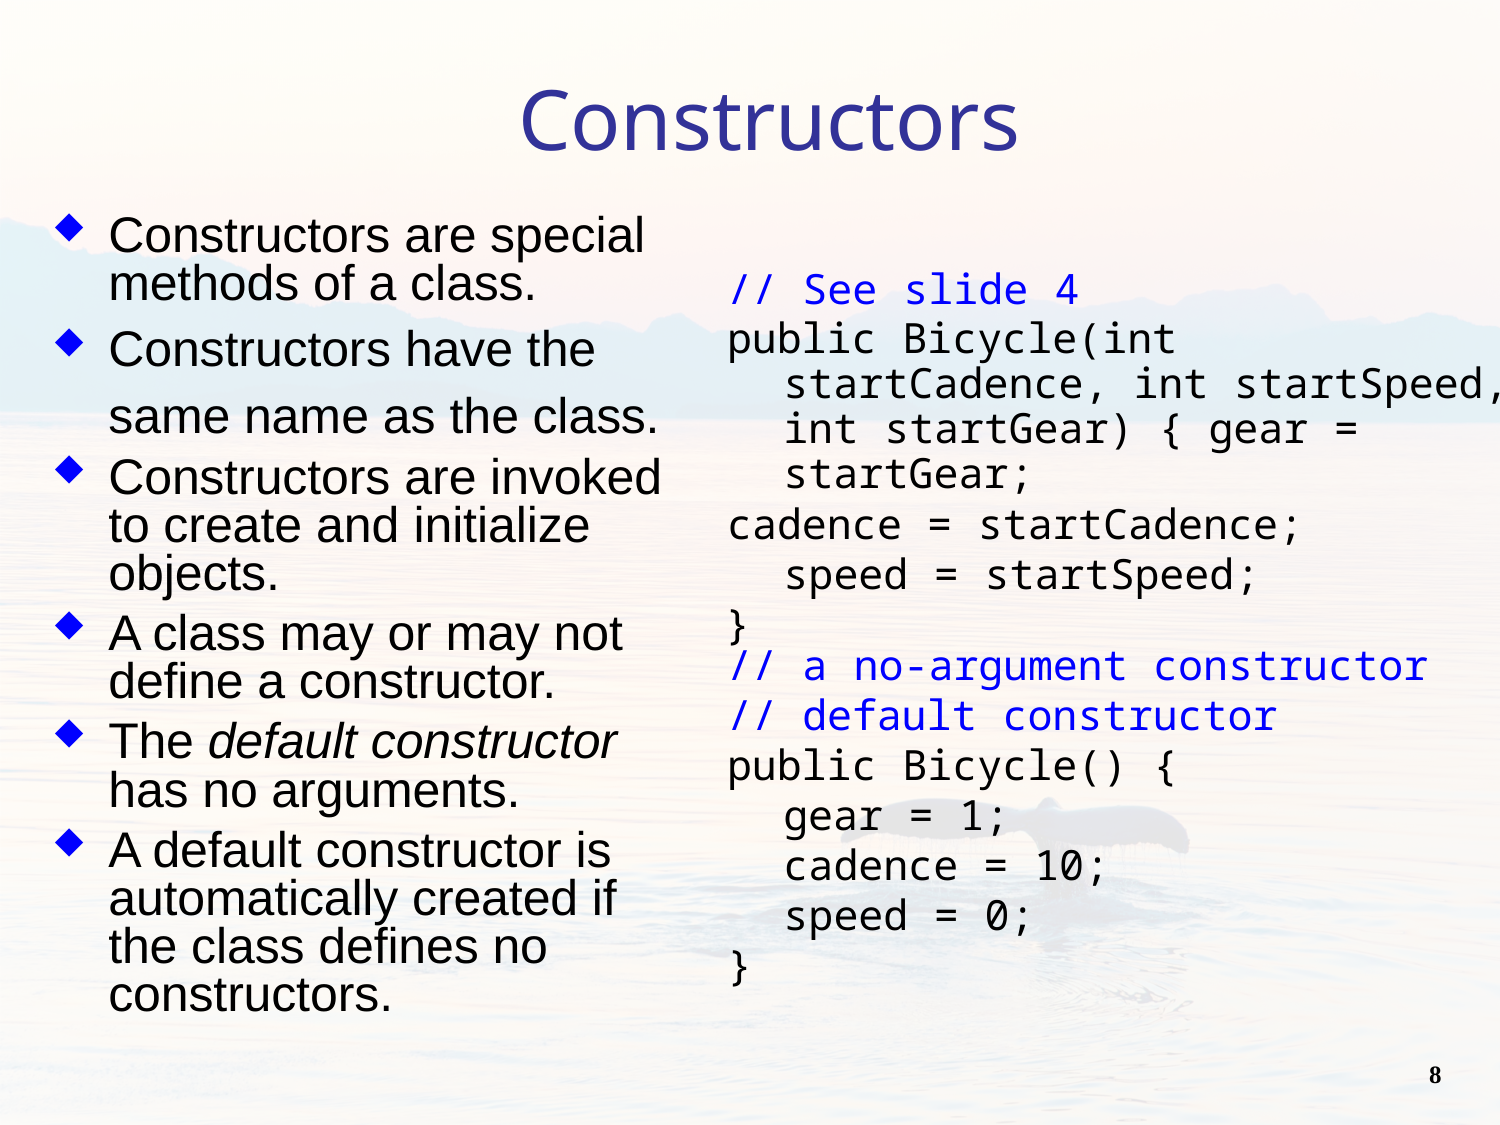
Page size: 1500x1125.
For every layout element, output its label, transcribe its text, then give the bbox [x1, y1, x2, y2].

title Constructors [100, 67, 1400, 256]
list // See slide 4 public Bicycle(int startCadence, int startSpeed, int startGear) { gear = startGear; cadence = startCadence; speed = startSpeed; } [725, 262, 1500, 901]
text_box Constructors are special methods of a class. Constructors have the same name as the class. Constructors are invoked to create and initialize objects. A class may or may not define a constructor. The default constructor has no arguments. A default constructor is automatically created if the class defines no constructors. [50, 214, 700, 1081]
list // a no-argument constructor // default constructor public Bicycle() { gear = 1; cadence = 10; speed = 0; } [725, 901, 1500, 1125]
slide_number 8 [1412, 1060, 1470, 1125]
